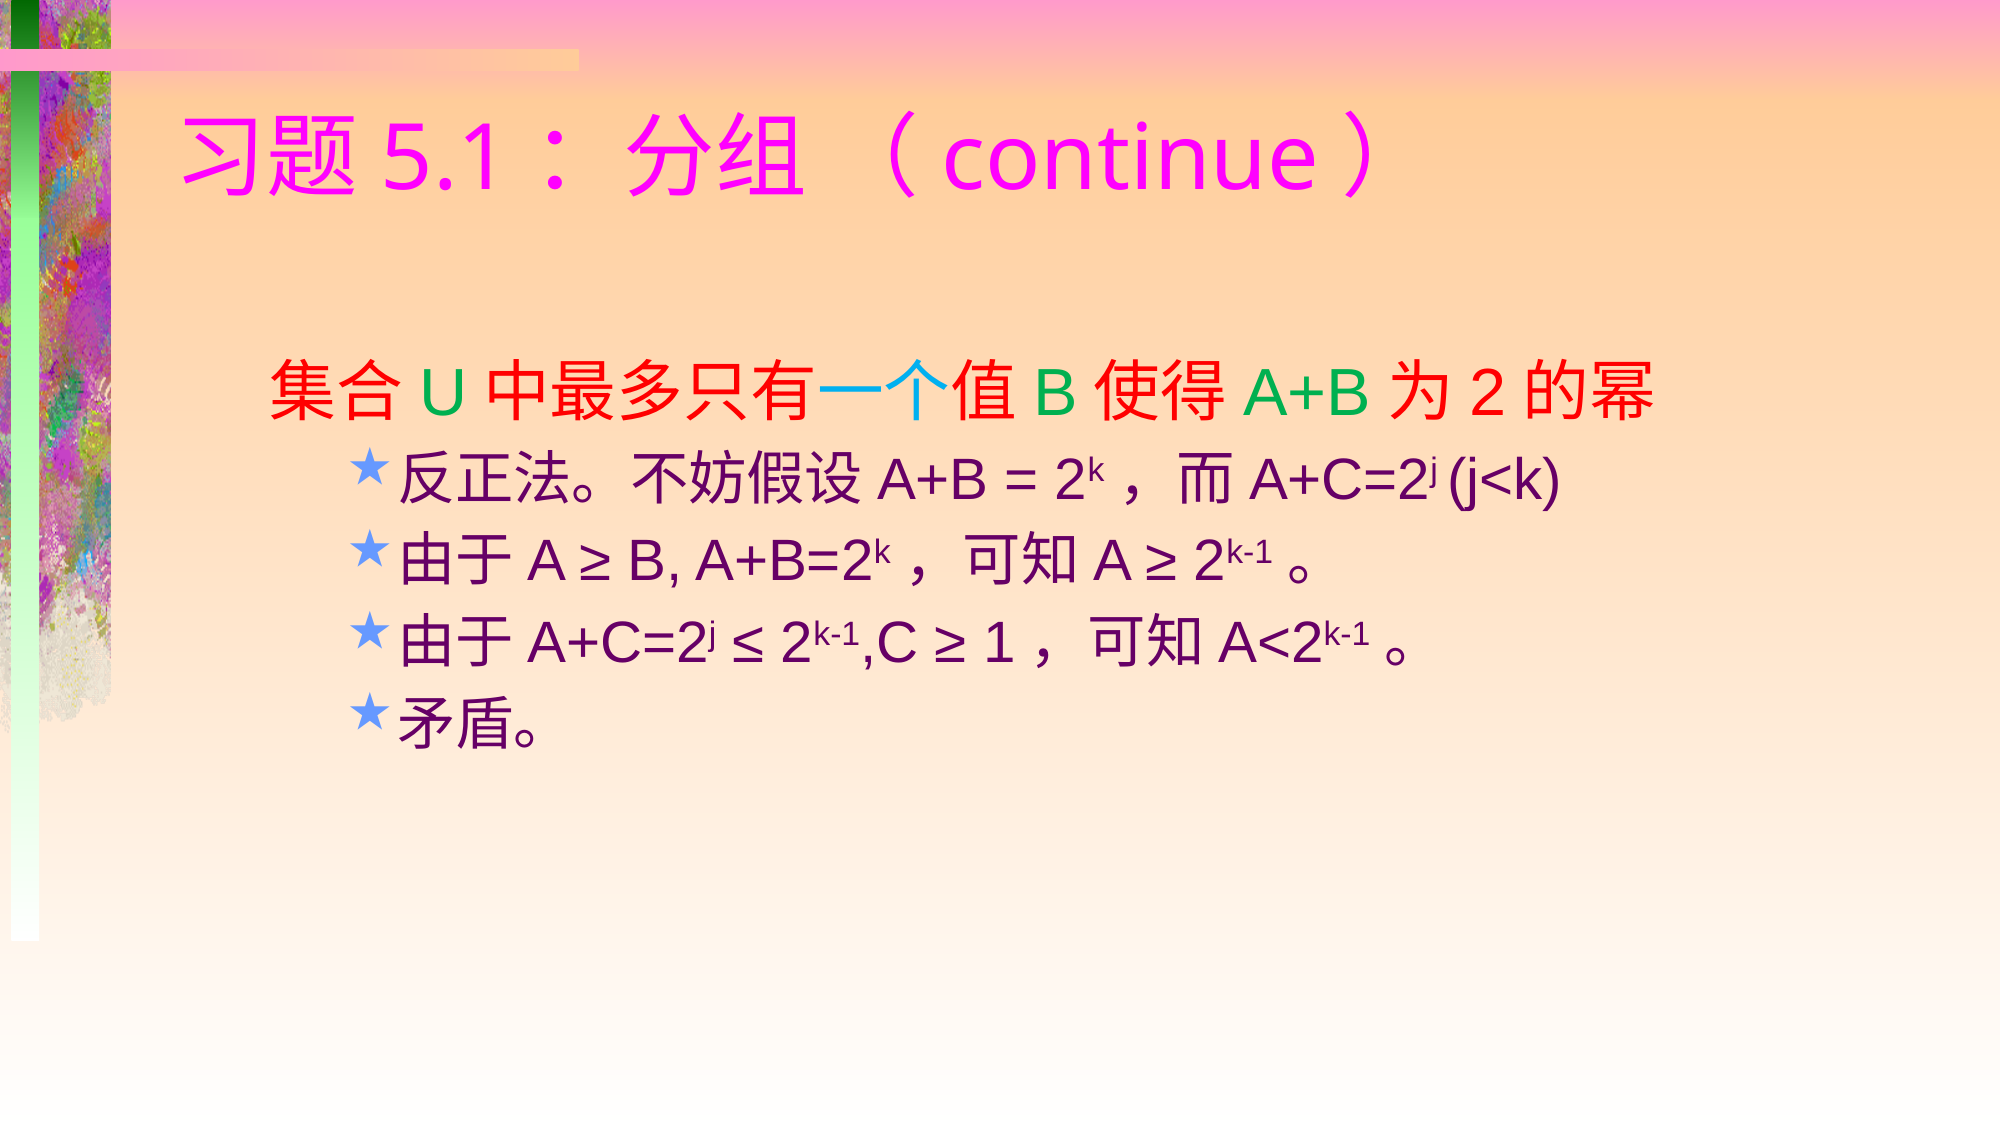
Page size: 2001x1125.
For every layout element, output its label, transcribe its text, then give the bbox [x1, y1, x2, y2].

picture [0, 0, 11, 50]
picture [0, 71, 11, 821]
picture [39, 71, 111, 821]
list 集合U中最多只有一个值B使得A+B为2的幂 反正法。不妨假设A+B = 2k，而A+C=2j (j<k) 由于A ≥ B, A+B=2k，可知A ≥ 2k-1。 由于A+C=2j ≤ 2k-1,C ≥ 1，可知A<2k-1。 矛盾。 [254, 341, 1724, 878]
picture [39, 0, 111, 50]
title 习题5.1：分组 （continue） [160, 85, 1861, 222]
